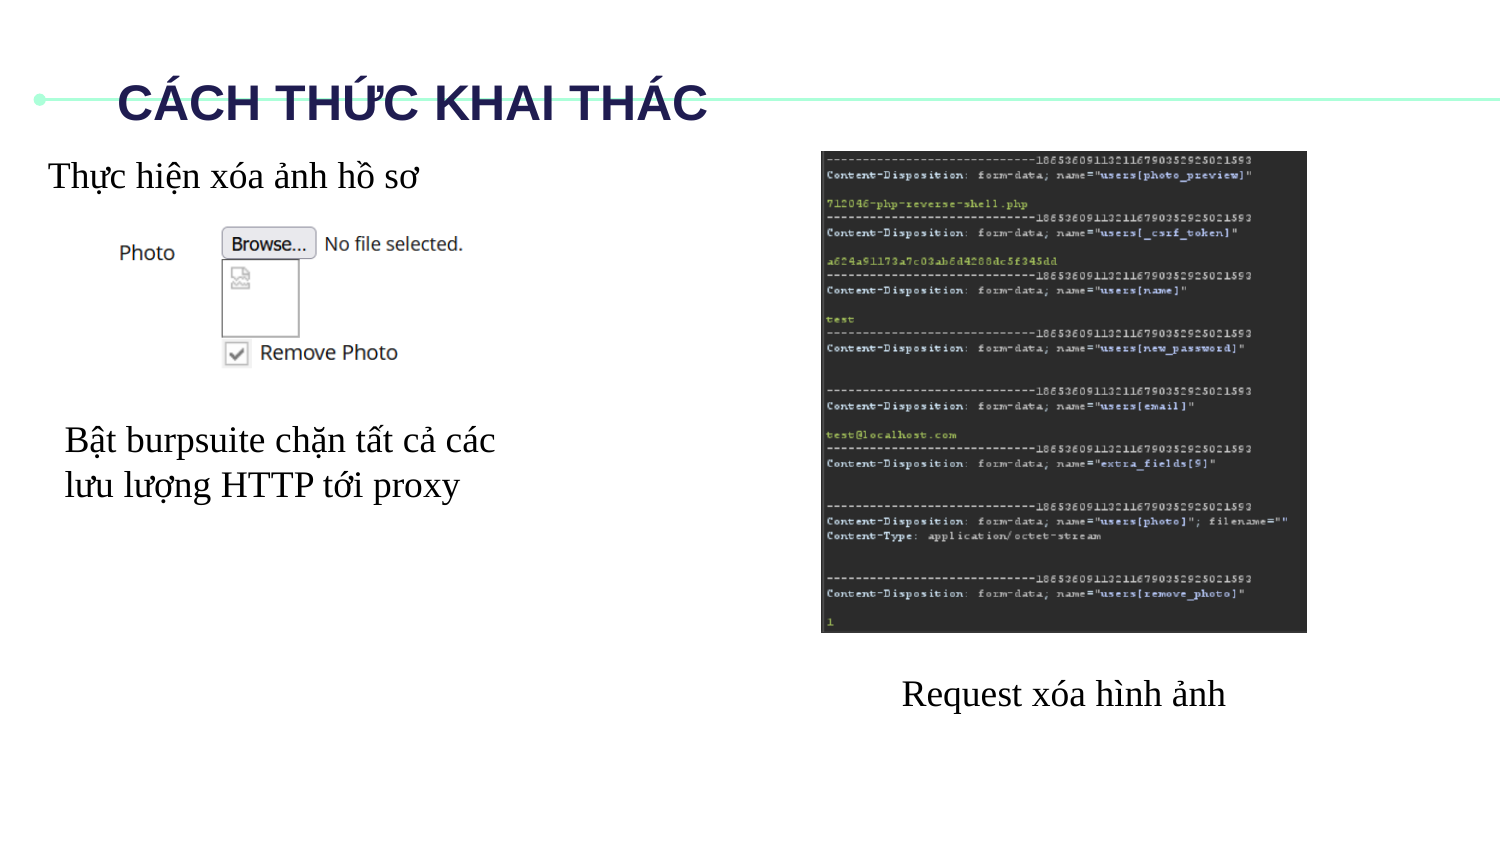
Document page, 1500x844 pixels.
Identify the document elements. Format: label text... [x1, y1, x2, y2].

text_box Thực hiện xóa ảnh hồ sơ [33, 143, 435, 204]
picture [821, 151, 1307, 634]
text_box Request xóa hình ảnh [886, 661, 1242, 722]
title CÁCH THỨC KHAI THÁC [102, 55, 1101, 144]
text_box Bật burpsuite chặn tất cả các lưu lượng HTTP tới proxy [49, 407, 534, 512]
picture [82, 214, 474, 384]
